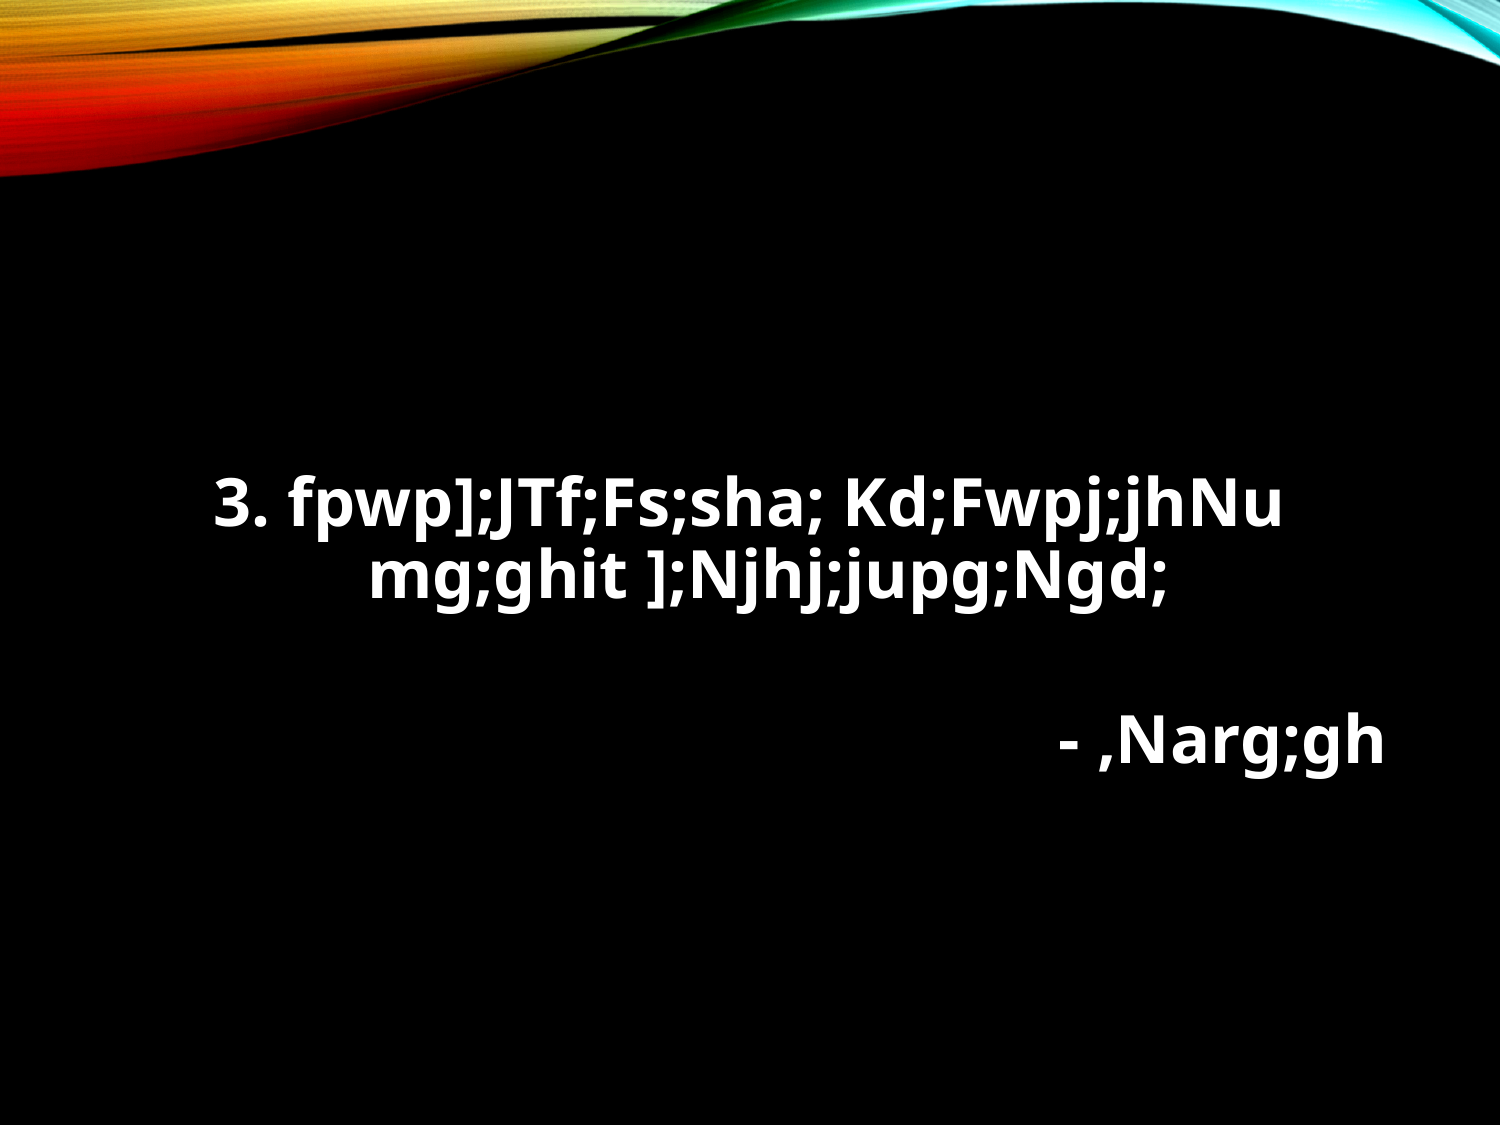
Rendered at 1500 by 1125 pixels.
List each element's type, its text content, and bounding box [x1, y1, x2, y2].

picture [0, 0, 1500, 178]
list 3. fpwp];JTf;Fs;sha; Kd;Fwpj;jhNu mg;ghit ];Njhj;jupg;Ngd; - ,Narg;gh [97, 360, 1403, 1028]
